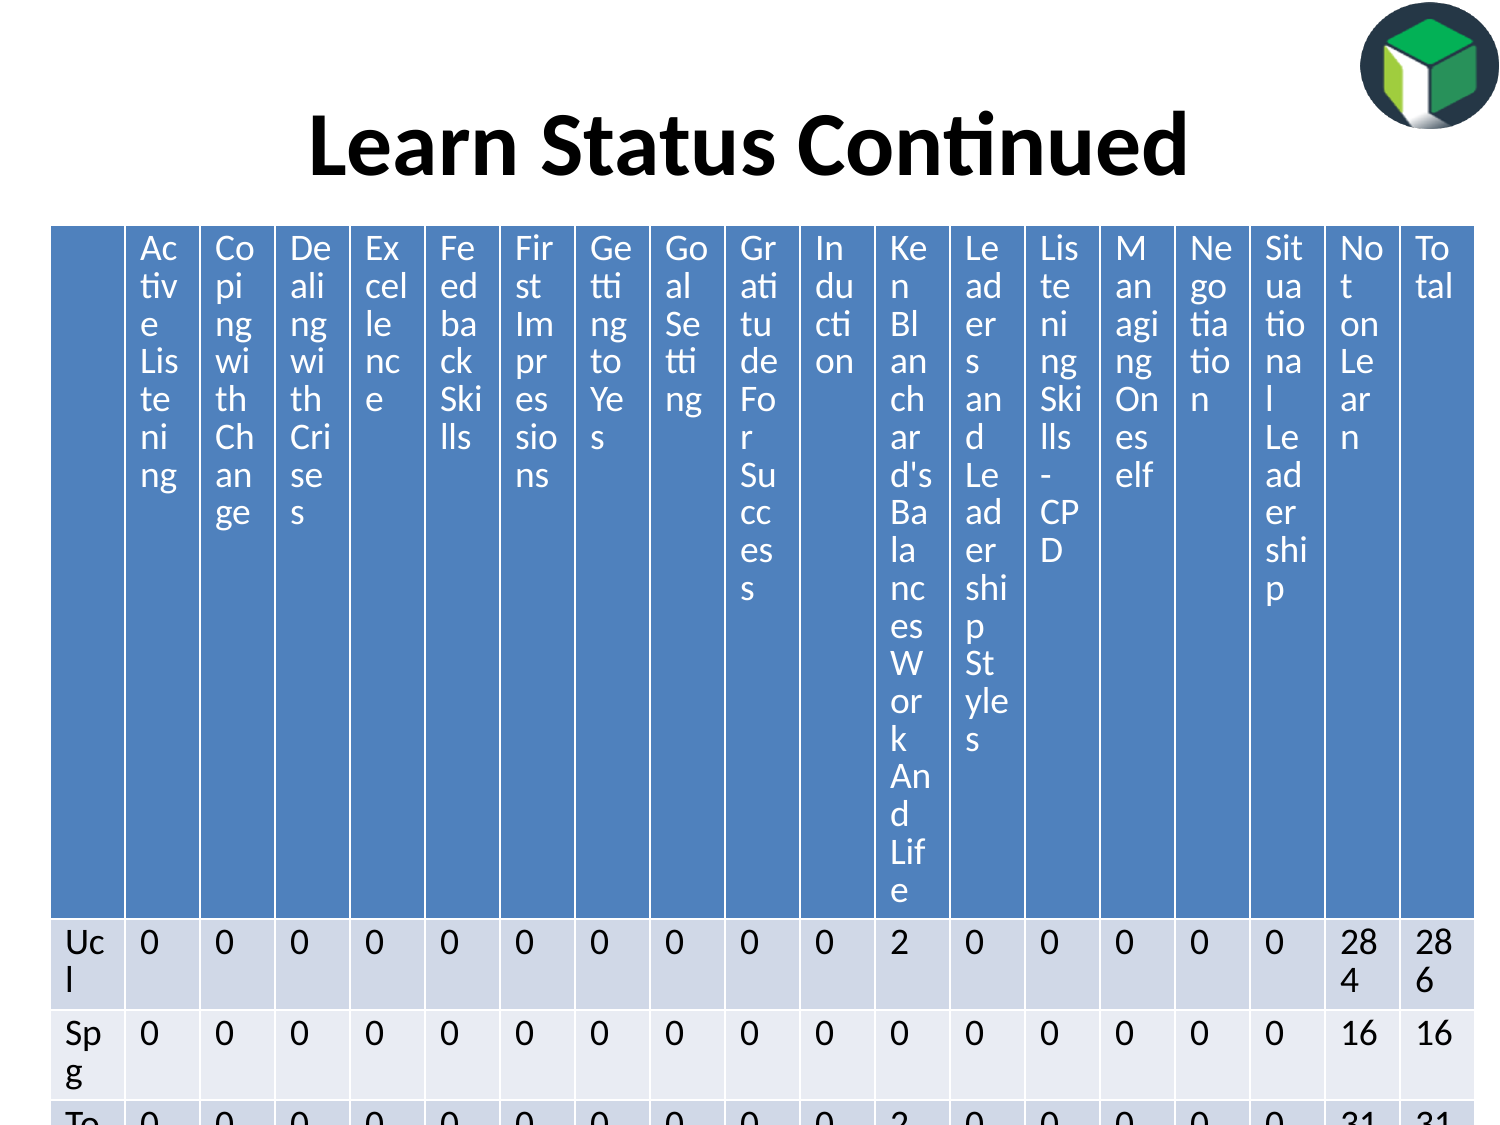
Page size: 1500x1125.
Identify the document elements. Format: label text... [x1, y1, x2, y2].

title Learn Status Continued [75, 45, 1425, 224]
table_cell 0 [801, 1011, 874, 1099]
table_cell 2 [876, 920, 949, 1009]
table_cell 0 [876, 1011, 949, 1099]
table_cell 0 [651, 920, 724, 1009]
table_cell 0 [1251, 1011, 1324, 1099]
table_cell 0 [576, 1101, 649, 1125]
table_cell 284 [1326, 920, 1399, 1009]
table_cell 0 [276, 920, 349, 1009]
table_cell 0 [1251, 920, 1324, 1009]
table_header Goal Setting [651, 226, 724, 918]
table_cell 0 [651, 1011, 724, 1099]
table_header Total [1401, 226, 1474, 918]
table_cell 0 [126, 1101, 199, 1125]
table_cell 0 [801, 920, 874, 1009]
table_cell 0 [426, 920, 499, 1009]
table_cell 2 [876, 1101, 949, 1125]
table_header [51, 226, 124, 918]
table_cell 16 [1326, 1011, 1399, 1099]
table_cell 0 [276, 1101, 349, 1125]
table_cell 0 [426, 1101, 499, 1125]
table_cell 0 [1176, 1011, 1249, 1099]
table_cell 0 [576, 920, 649, 1009]
table_header Situational Leadership [1251, 226, 1324, 918]
table_cell 0 [726, 920, 799, 1009]
table_cell 286 [1401, 920, 1474, 1009]
table_cell 0 [351, 920, 424, 1009]
picture [1360, 2, 1499, 130]
table_cell 0 [726, 1011, 799, 1099]
table_cell 0 [501, 1011, 574, 1099]
table_header Gratitude For Success [726, 226, 799, 918]
table_header Ken Blanchard's Balances Work And Life [876, 226, 949, 918]
table_cell 0 [1026, 1011, 1099, 1099]
table_cell 0 [426, 1011, 499, 1099]
table_cell 0 [1101, 1101, 1174, 1125]
table_header Excellence [351, 226, 424, 918]
table_cell 0 [1176, 1101, 1249, 1125]
table_cell 0 [951, 1011, 1024, 1099]
table_cell 0 [501, 1101, 574, 1125]
table_header Not on Learn [1326, 226, 1399, 918]
table_cell 0 [651, 1101, 724, 1125]
table_cell 0 [801, 1101, 874, 1125]
table_cell 0 [351, 1101, 424, 1125]
table_header Active Listening [126, 226, 199, 918]
table_cell 0 [726, 1101, 799, 1125]
table_header Leaders and Leadership Styles [951, 226, 1024, 918]
table_cell 0 [1026, 920, 1099, 1009]
table_cell 0 [201, 1011, 274, 1099]
table_header Managing Oneself [1101, 226, 1174, 918]
table_cell 0 [1101, 920, 1174, 1009]
table_cell 0 [276, 1011, 349, 1099]
table_cell 16 [1401, 1011, 1474, 1099]
table_cell Spg [51, 1011, 124, 1099]
table_header Getting to Yes [576, 226, 649, 918]
table_cell 0 [951, 920, 1024, 1009]
table_header Induction [801, 226, 874, 918]
table_cell 0 [1101, 1011, 1174, 1099]
table_cell 0 [1026, 1101, 1099, 1125]
table_cell 0 [951, 1101, 1024, 1125]
table_cell 3192 [1401, 1101, 1474, 1125]
table_header First Impressions [501, 226, 574, 918]
table_header Dealing with Crises [276, 226, 349, 918]
table_cell 0 [201, 920, 274, 1009]
table_cell Total [51, 1101, 124, 1125]
table_cell 0 [1251, 1101, 1324, 1125]
table_header Listening Skills - CPD [1026, 226, 1099, 918]
table_header Negotiation [1176, 226, 1249, 918]
table_header Feedback Skills [426, 226, 499, 918]
table_cell 0 [351, 1011, 424, 1099]
table_cell 0 [126, 920, 199, 1009]
table_cell 0 [576, 1011, 649, 1099]
table_cell 0 [126, 1011, 199, 1099]
table_cell 0 [501, 920, 574, 1009]
table_header Coping with Change [201, 226, 274, 918]
table_cell 3190 [1326, 1101, 1399, 1125]
table_cell 0 [1176, 920, 1249, 1009]
table_cell 0 [201, 1101, 274, 1125]
table_cell Ucl [51, 920, 124, 1009]
